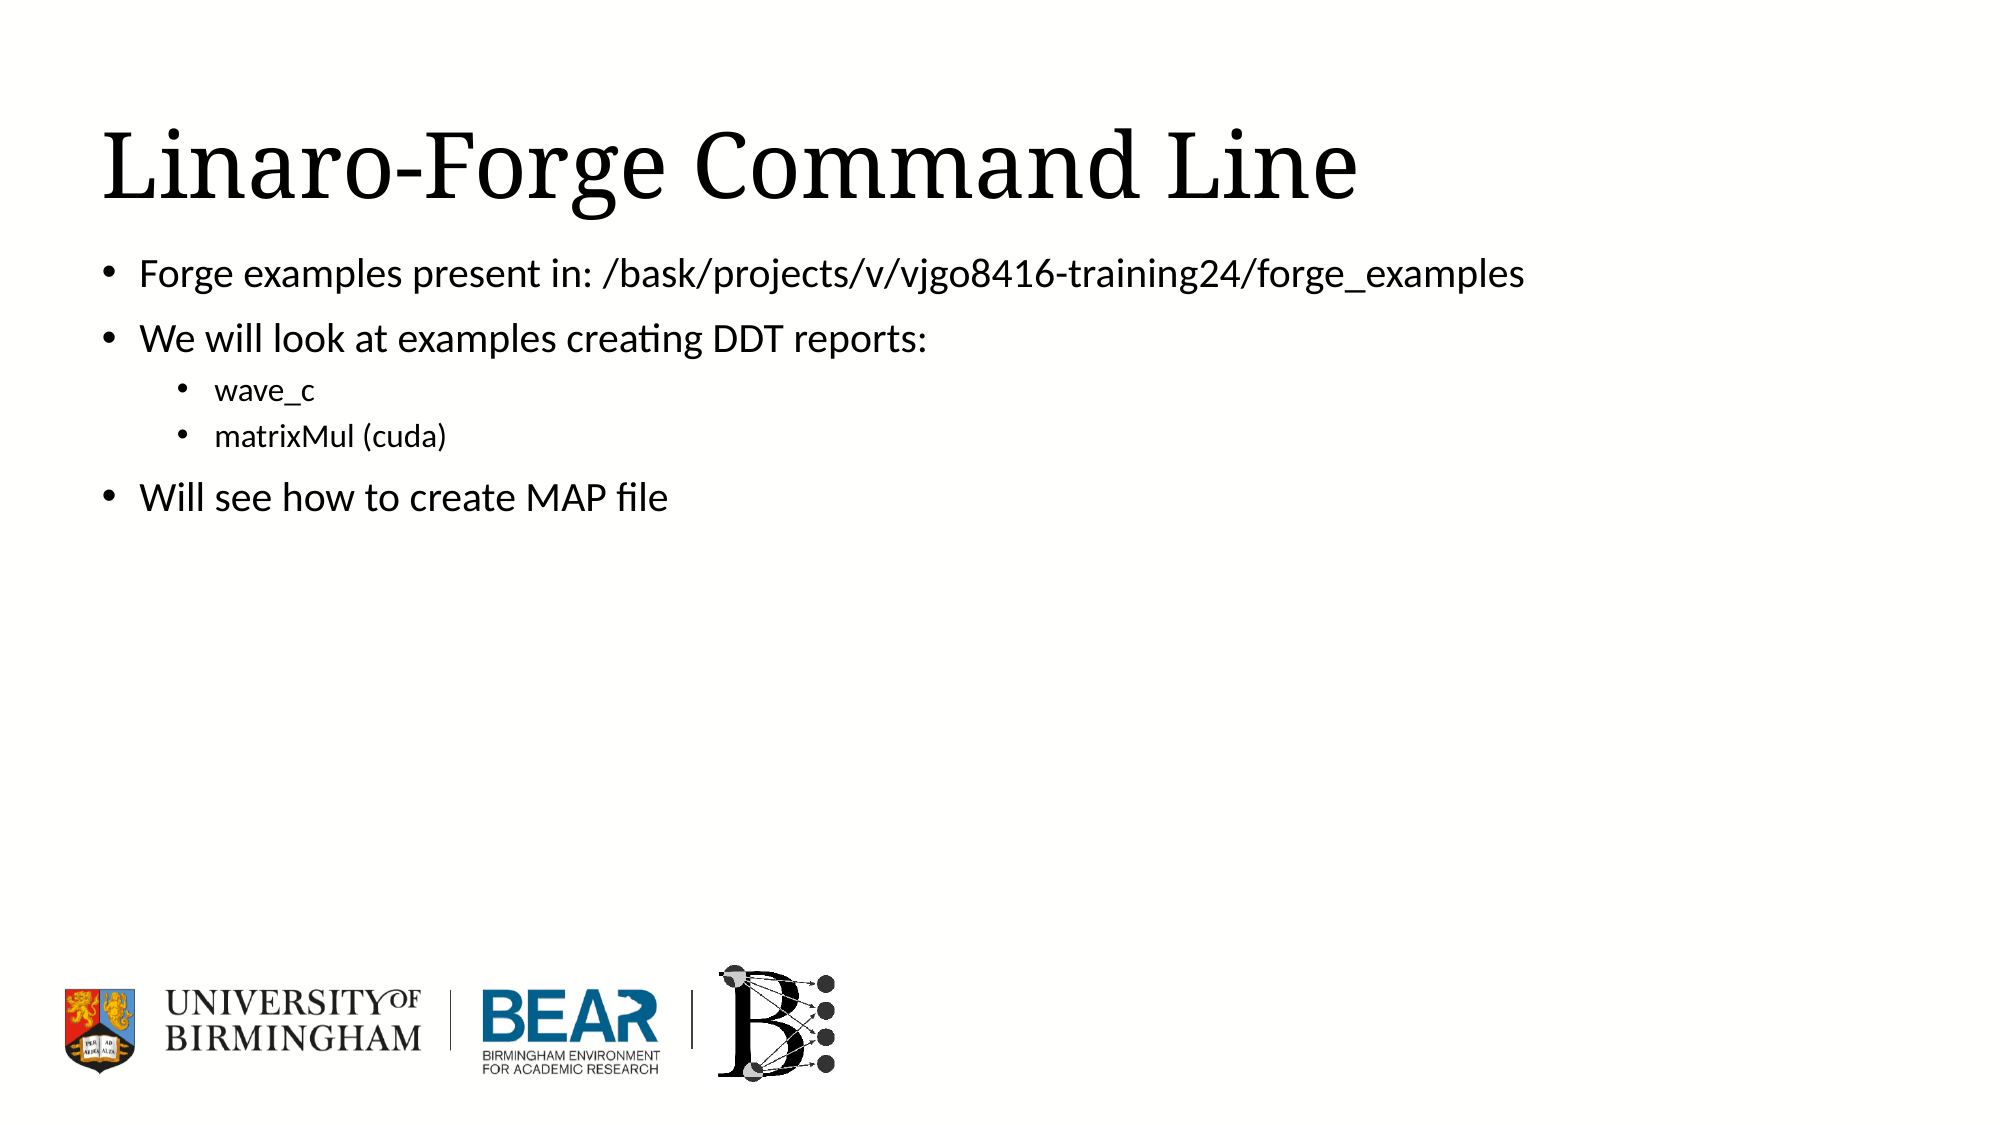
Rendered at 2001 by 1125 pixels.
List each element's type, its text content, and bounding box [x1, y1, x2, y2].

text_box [691, 950, 850, 1095]
list Forge examples present in: /bask/projects/v/vjgo8416-training24/forge_examples We will look at examples creating DDT reports: wave_c matrixMul (cuda) Will see how to create MAP file [86, 243, 1787, 954]
picture [55, 977, 667, 1081]
title Linaro-Forge Command Line [86, 75, 1787, 243]
